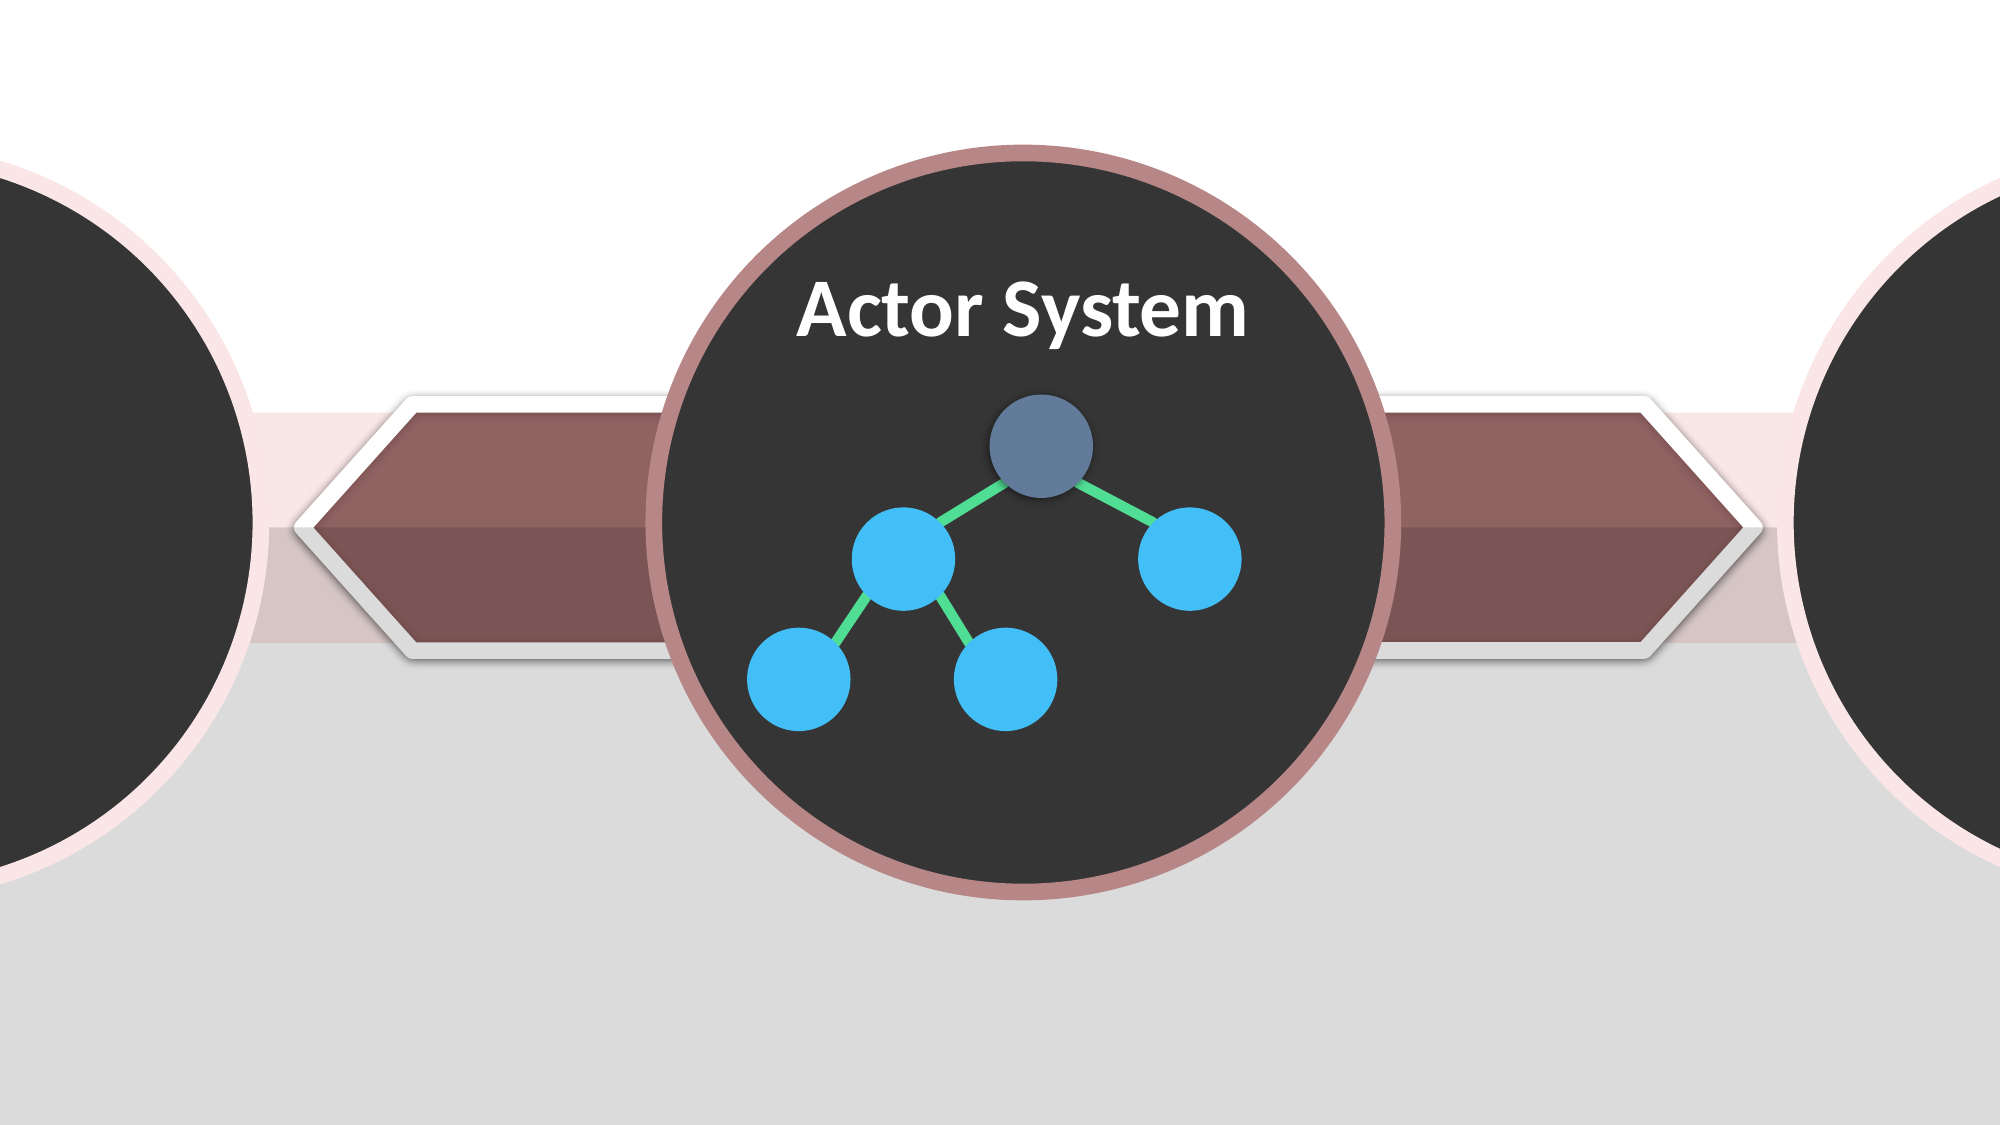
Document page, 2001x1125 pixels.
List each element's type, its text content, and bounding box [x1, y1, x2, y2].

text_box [835, 595, 867, 643]
text_box [246, 412, 396, 527]
text_box [1375, 404, 1755, 527]
text_box [850, 506, 957, 612]
text_box [746, 626, 852, 733]
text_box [939, 482, 1005, 523]
text_box [0, 527, 2000, 1125]
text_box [1077, 482, 1154, 523]
text_box [1137, 506, 1243, 612]
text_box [939, 595, 969, 643]
text_box [652, 246, 1394, 894]
text_box [0, 168, 262, 877]
text_box [1784, 185, 2000, 860]
text_box [777, 151, 1269, 245]
text_box [302, 404, 671, 527]
text_box Actor System [775, 245, 1271, 361]
text_box [952, 626, 1059, 733]
text_box [989, 394, 1093, 498]
text_box [1660, 412, 1800, 527]
